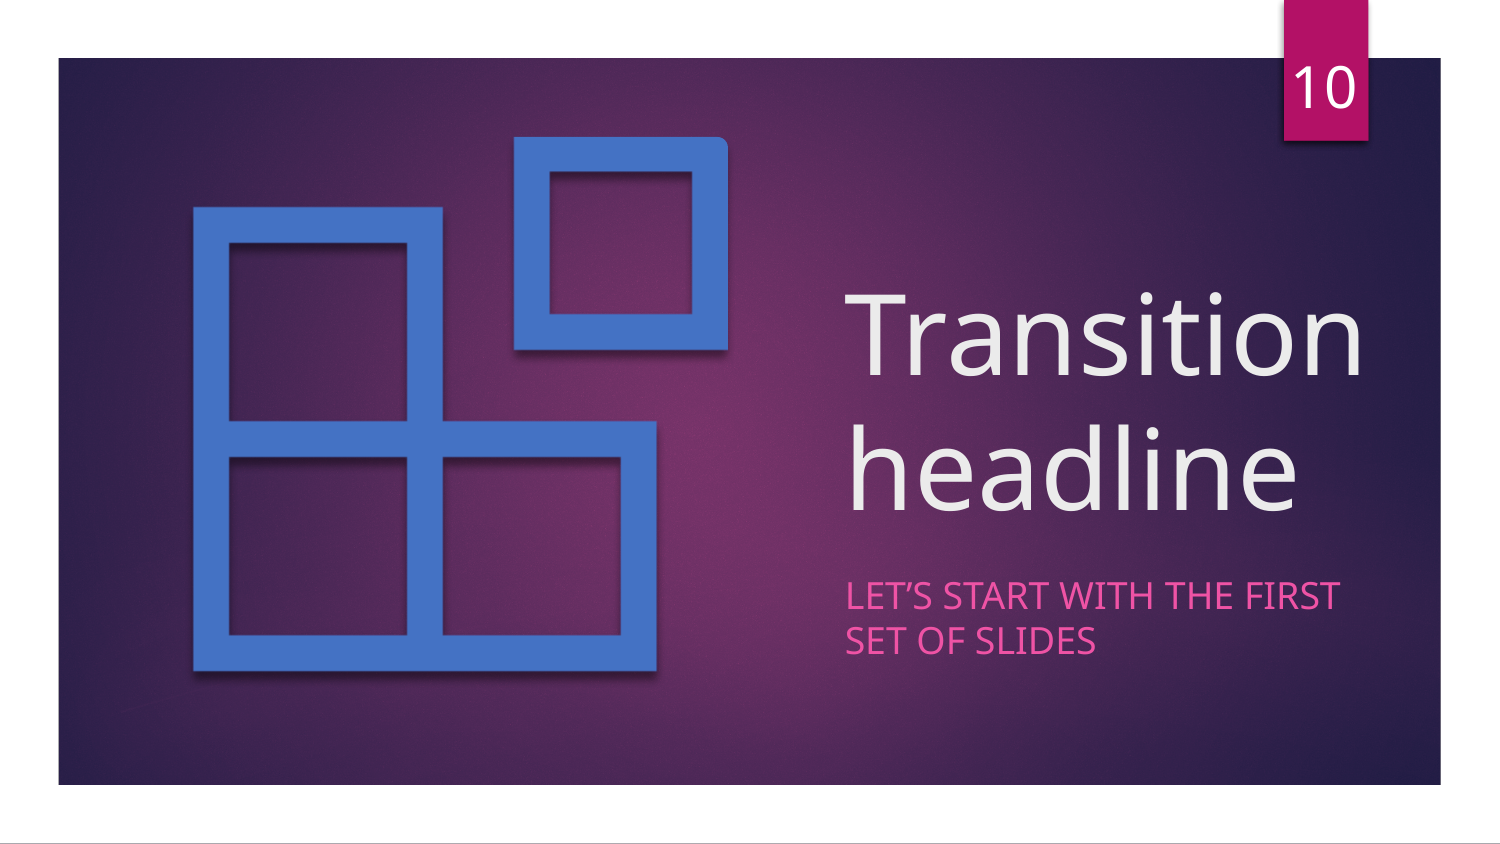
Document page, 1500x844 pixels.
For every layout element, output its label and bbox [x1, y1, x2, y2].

picture [158, 136, 729, 707]
text_box [0, 0, 1500, 844]
